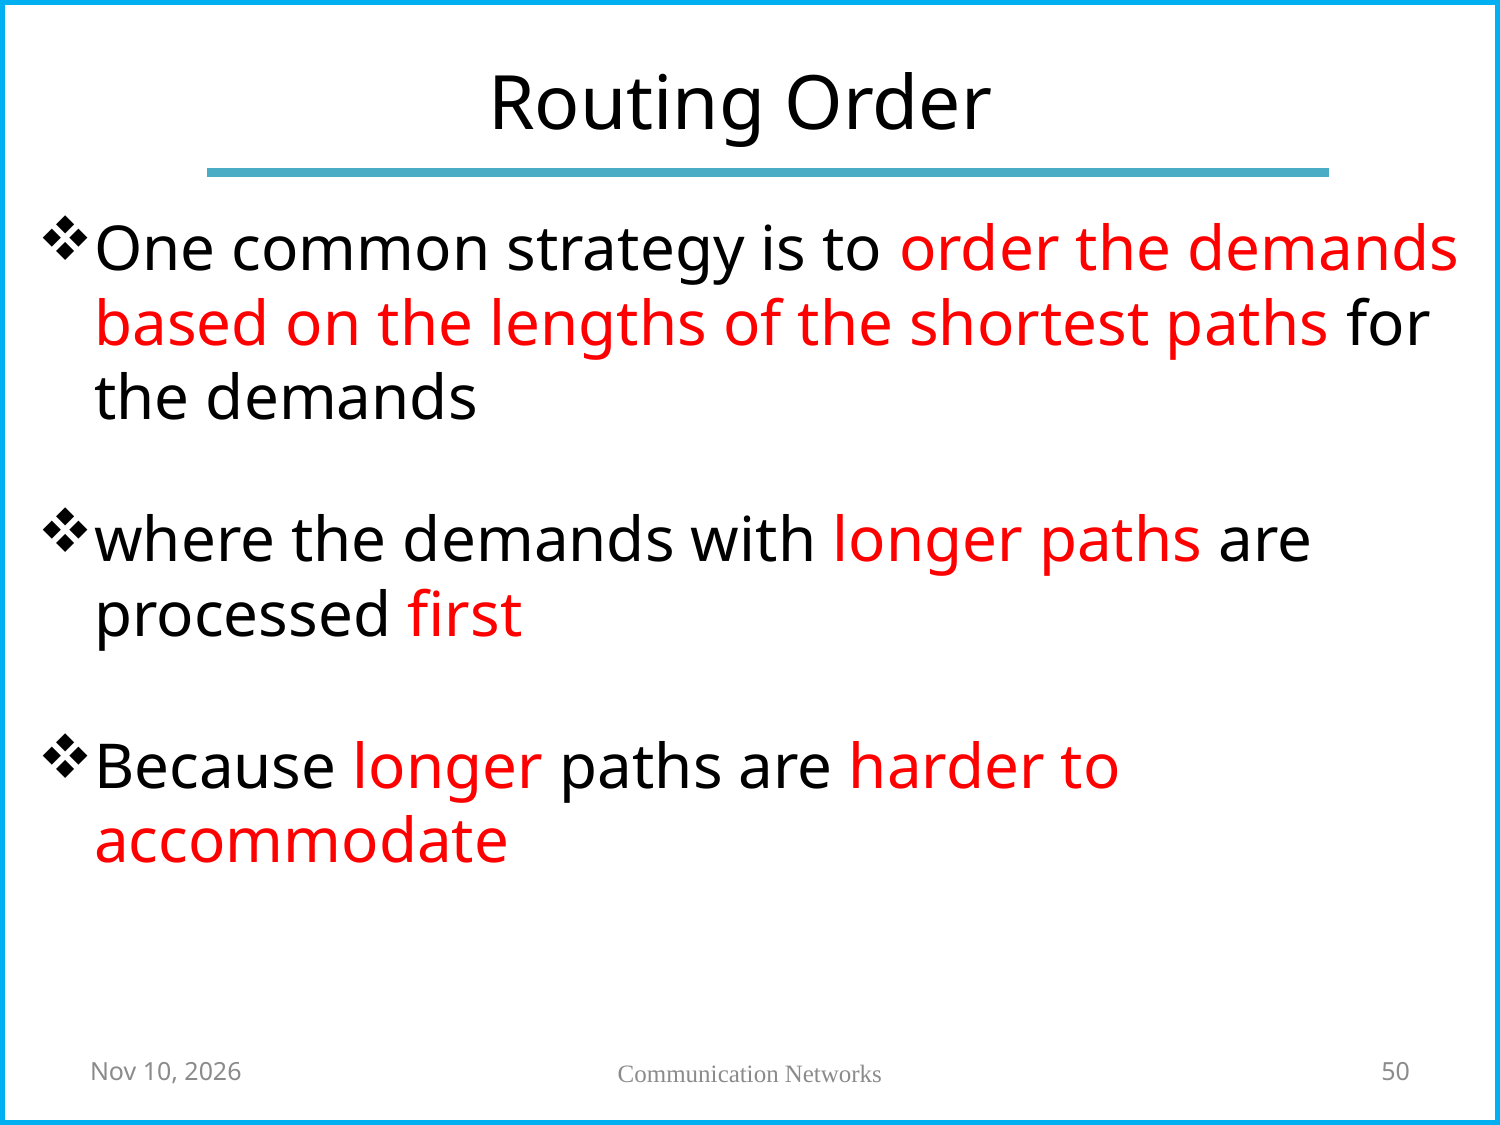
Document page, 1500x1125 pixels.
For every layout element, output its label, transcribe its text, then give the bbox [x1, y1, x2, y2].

list One common strategy is to order the demands based on the lengths of the shortest paths for the demands where the demands with longer paths are processed first Because longer paths are harder to accommodate [22, 201, 1478, 1045]
slide_number 50 [1074, 1045, 1425, 1103]
title Routing Order [75, 45, 1425, 154]
slide_number 7-May-18 [75, 1045, 425, 1103]
footer Communication Networks [512, 1045, 988, 1103]
